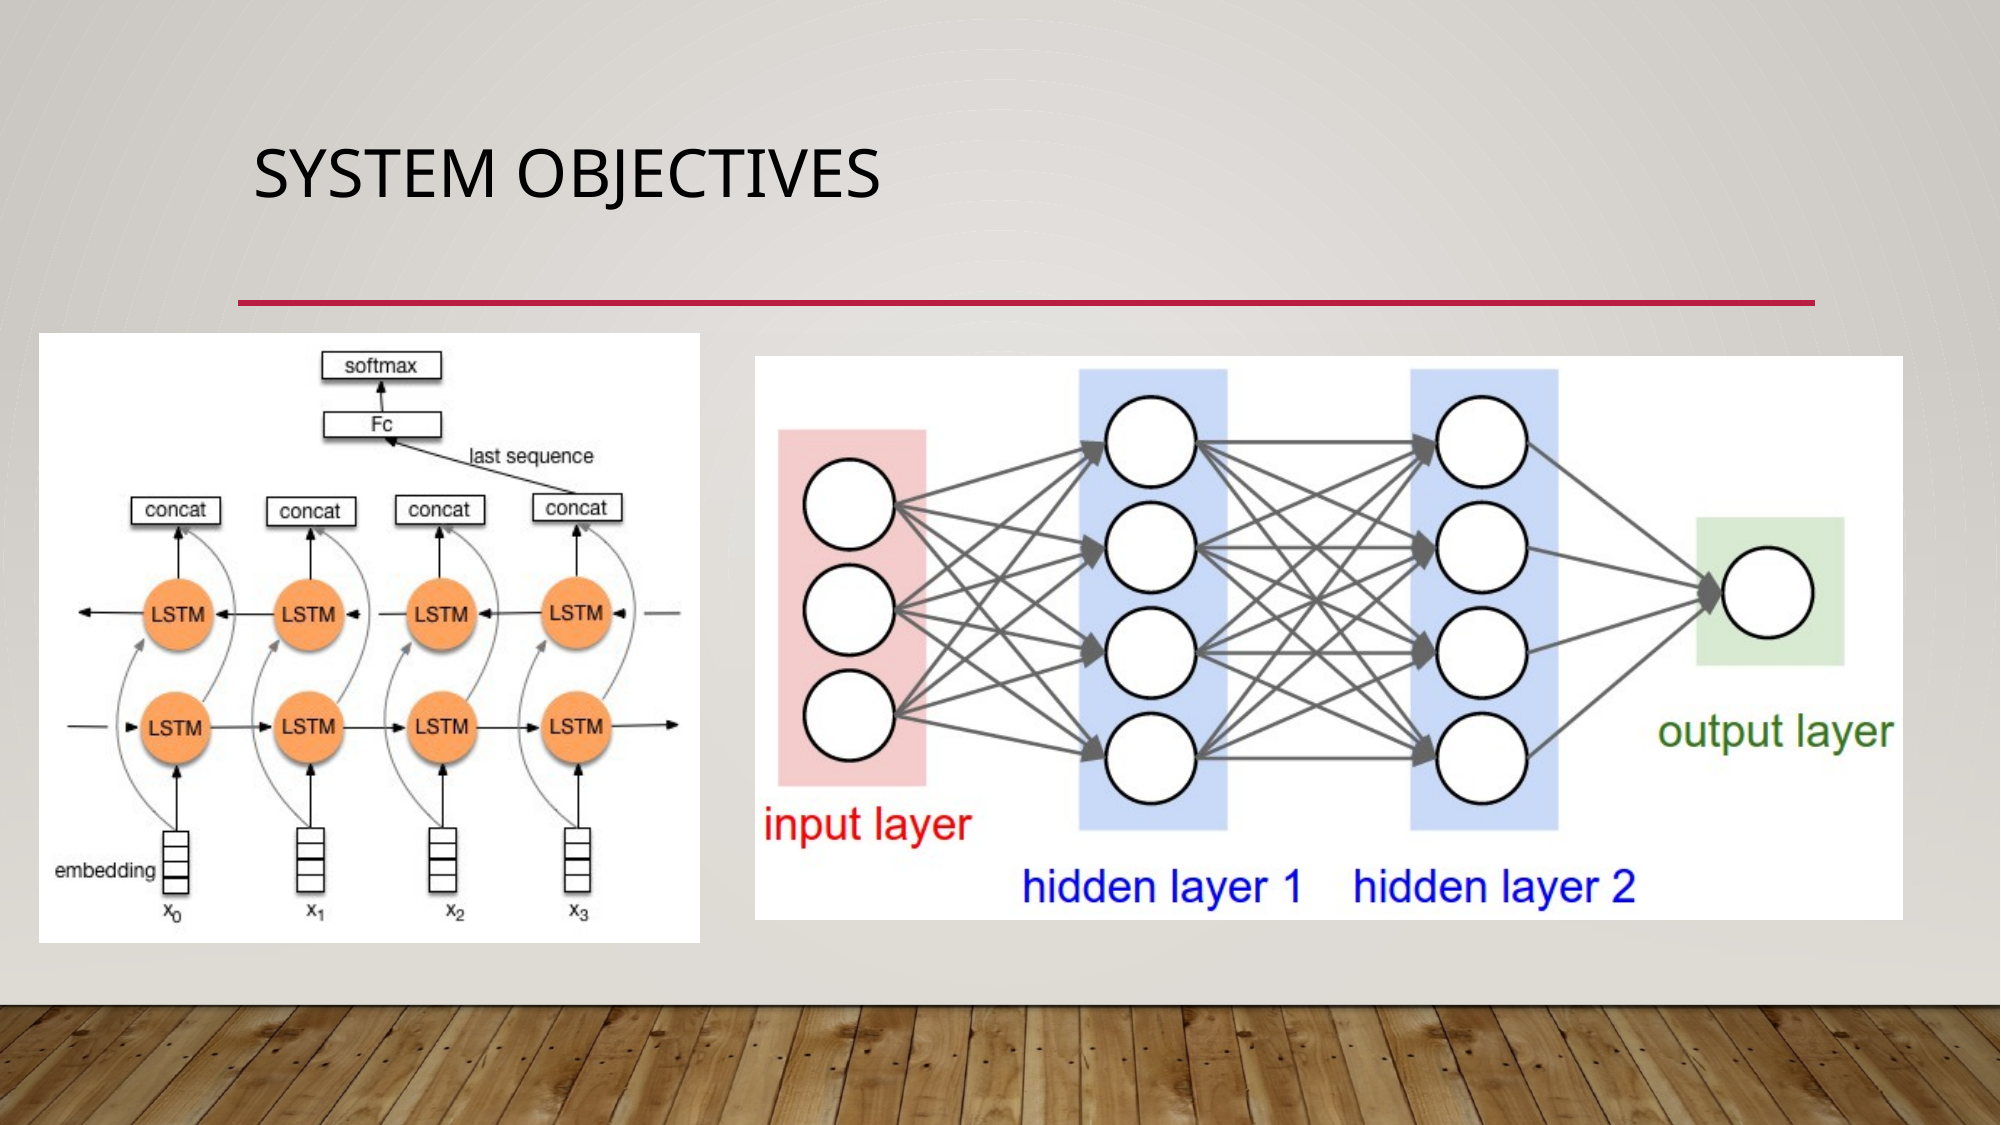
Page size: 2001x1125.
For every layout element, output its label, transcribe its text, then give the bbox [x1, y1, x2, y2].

picture [39, 333, 700, 944]
title system objectives [238, 131, 1814, 305]
picture [0, 1005, 2000, 1125]
picture [755, 356, 1903, 920]
